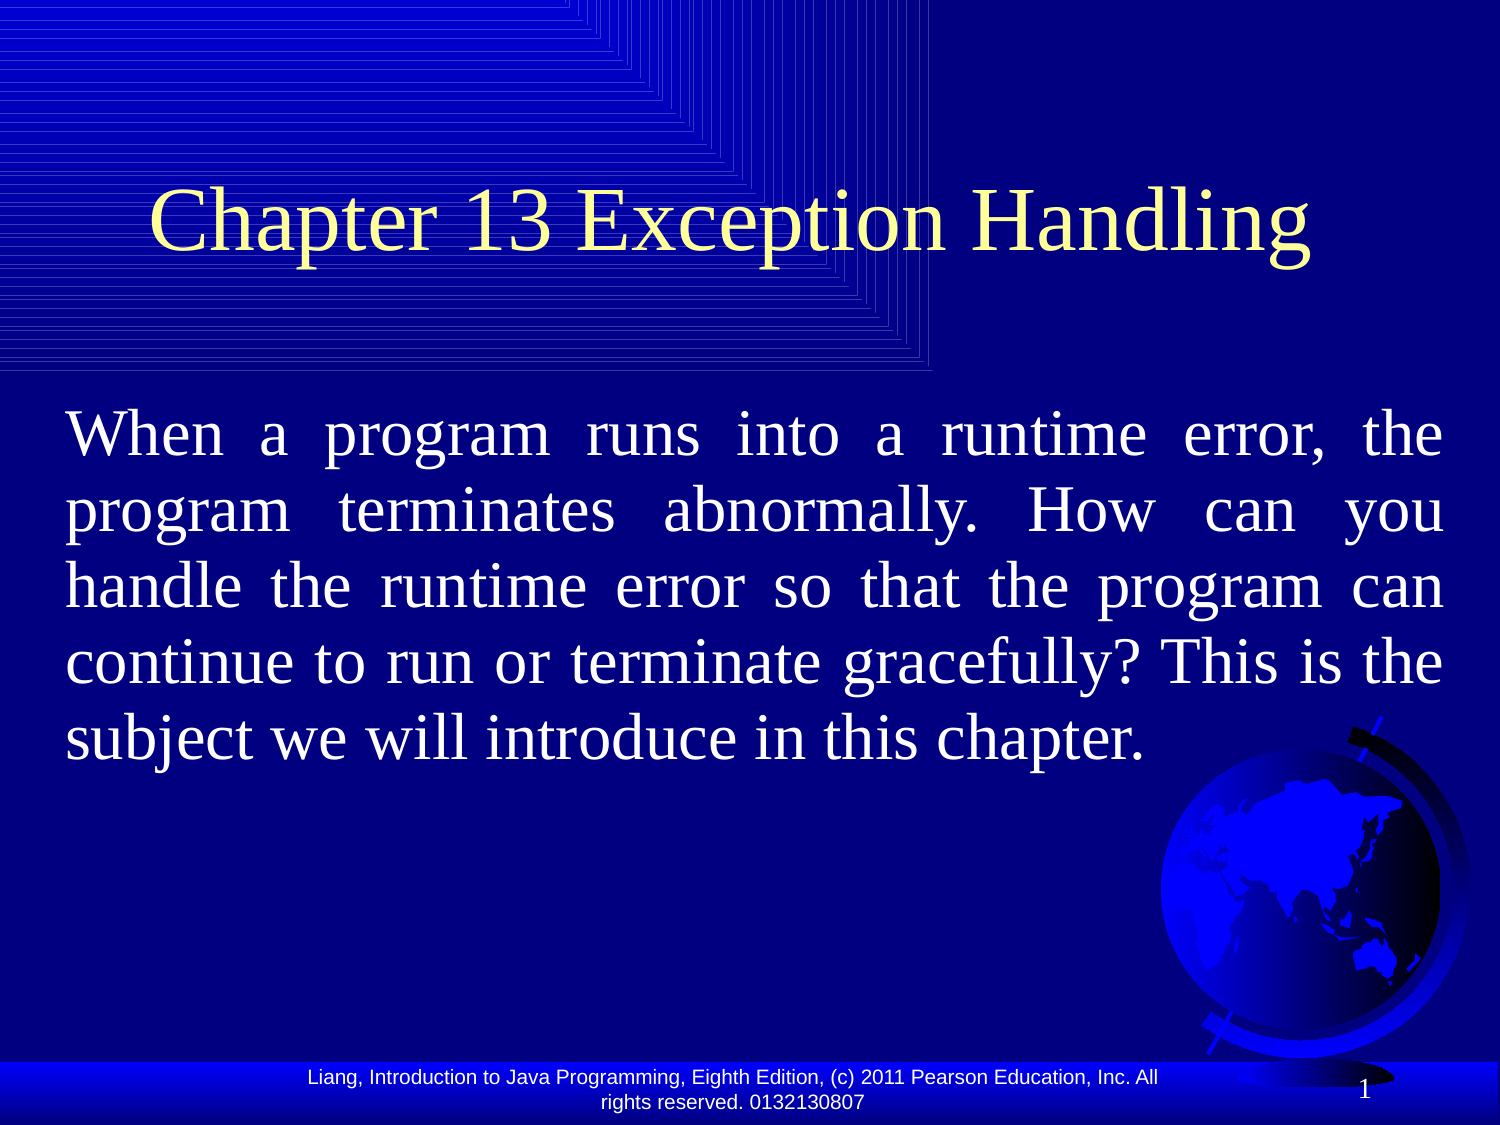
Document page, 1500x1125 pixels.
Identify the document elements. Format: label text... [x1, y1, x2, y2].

text_box When a program runs into a runtime error, the program terminates abnormally. How can you handle the runtime error so that the program can continue to run or terminate gracefully? This is the subject we will introduce in this chapter. [49, 387, 1463, 913]
slide_number 1 [1074, 1049, 1388, 1125]
title Chapter 13 Exception Handling [75, 75, 1388, 354]
